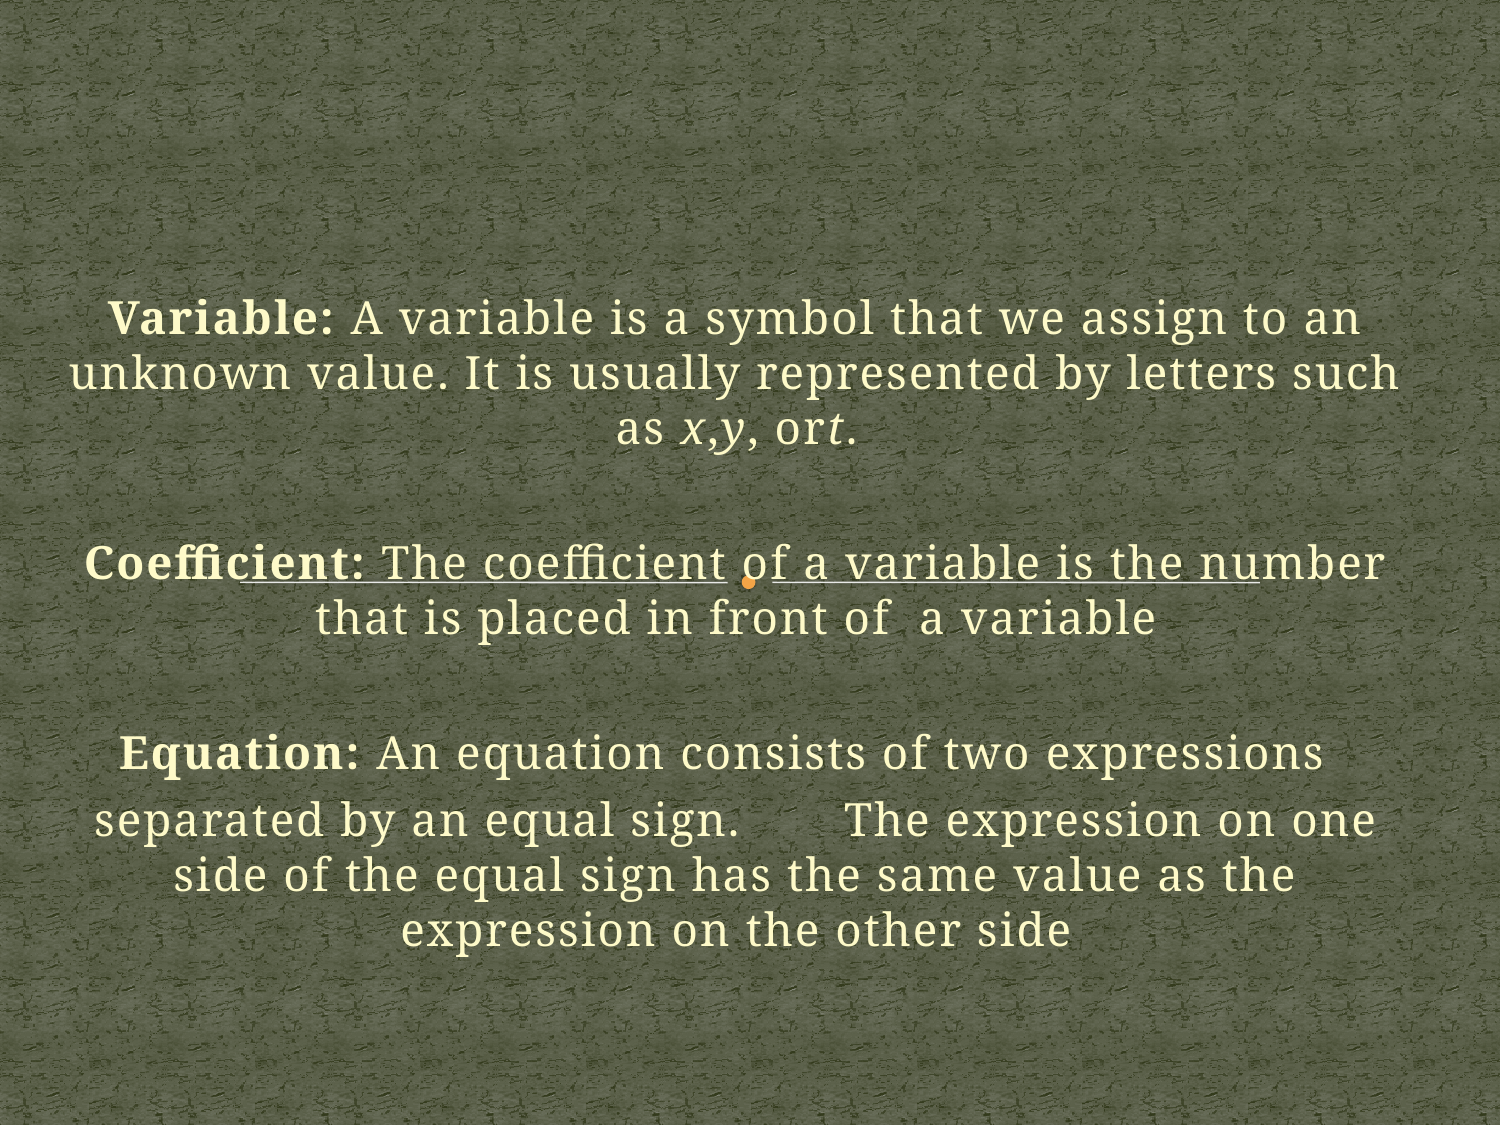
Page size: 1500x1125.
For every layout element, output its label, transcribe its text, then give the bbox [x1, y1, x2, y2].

subtitle Variable: A variable is a symbol that we assign to an unknown value. It is usually represented by letters such as x,y, ort. Coefficient: The coefficient of a variable is the number that is placed in front of a variable Equation: An equation consists of two expressions separated by an equal sign. The expression on one side of the equal sign has the same value as the expression on the other side [46, 281, 1427, 1032]
